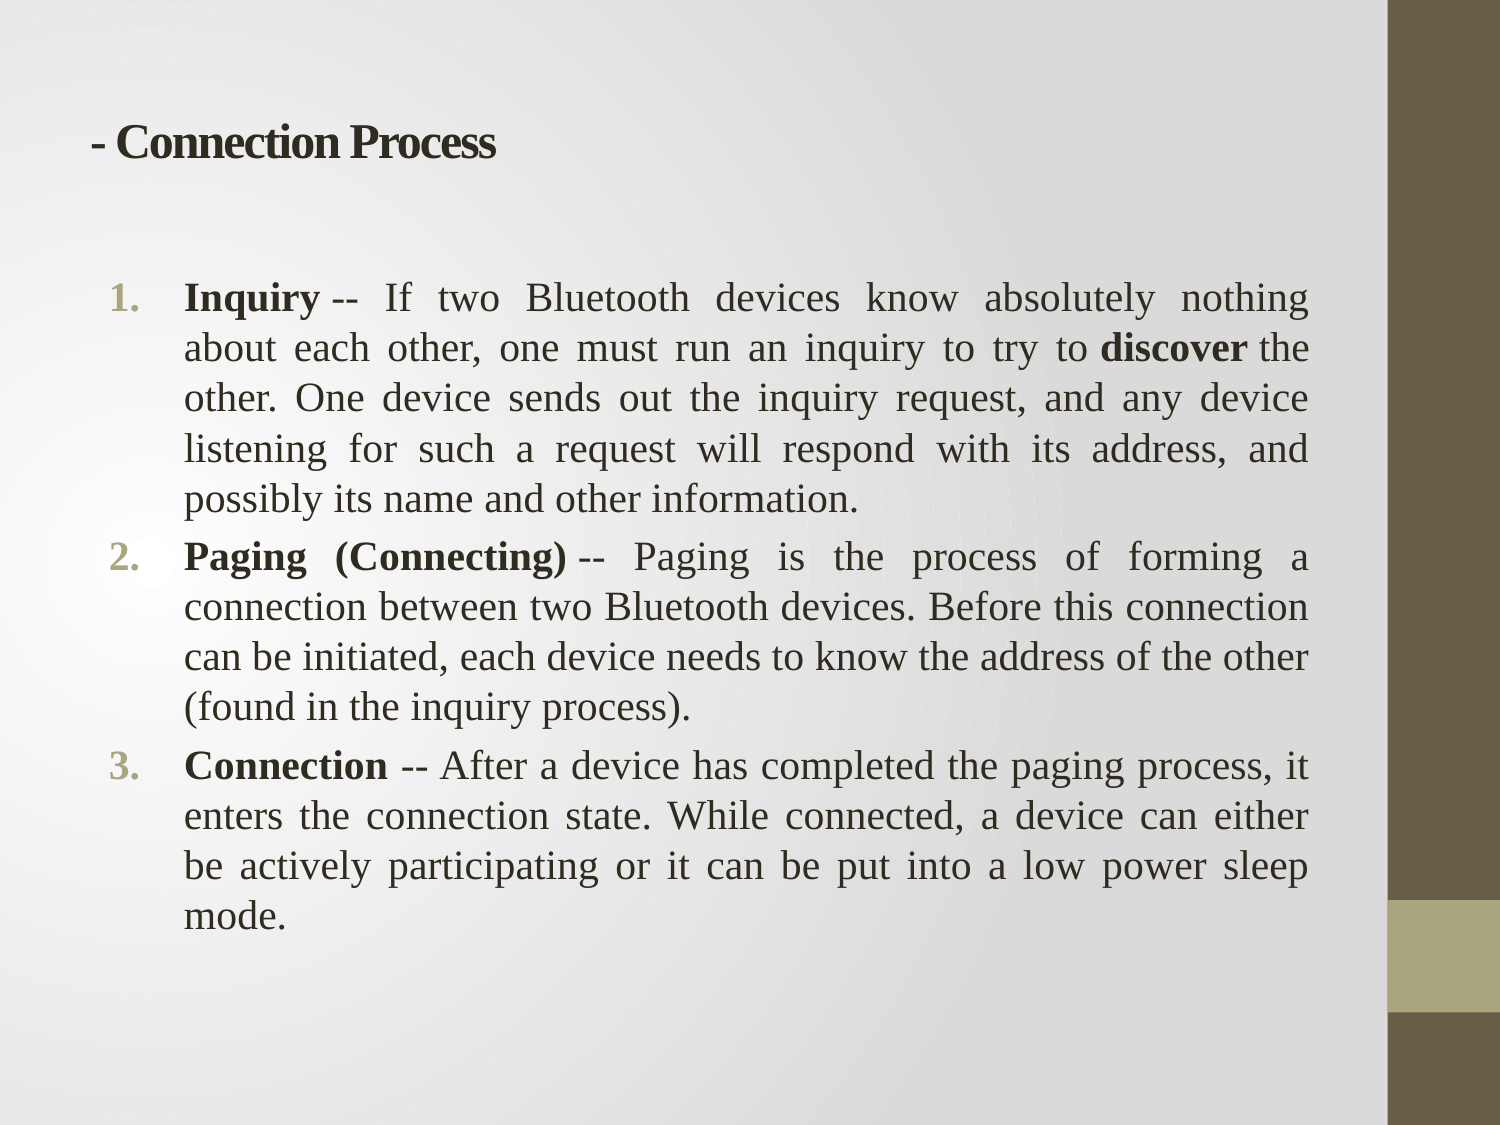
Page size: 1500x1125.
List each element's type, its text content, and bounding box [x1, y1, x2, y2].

list Inquiry -- If two Bluetooth devices know absolutely nothing about each other, one must run an inquiry to try to discover the other. One device sends out the inquiry request, and any device listening for such a request will respond with its address, and possibly its name and other information. Paging (Connecting) -- Paging is the process of forming a connection between two Bluetooth devices. Before this connection can be initiated, each device needs to know the address of the other (found in the inquiry process). Connection -- After a device has completed the paging process, it enters the connection state. While connected, a device can either be actively participating or it can be put into a low power sleep mode. [75, 262, 1325, 1050]
title - Connection Process [75, 45, 1325, 233]
